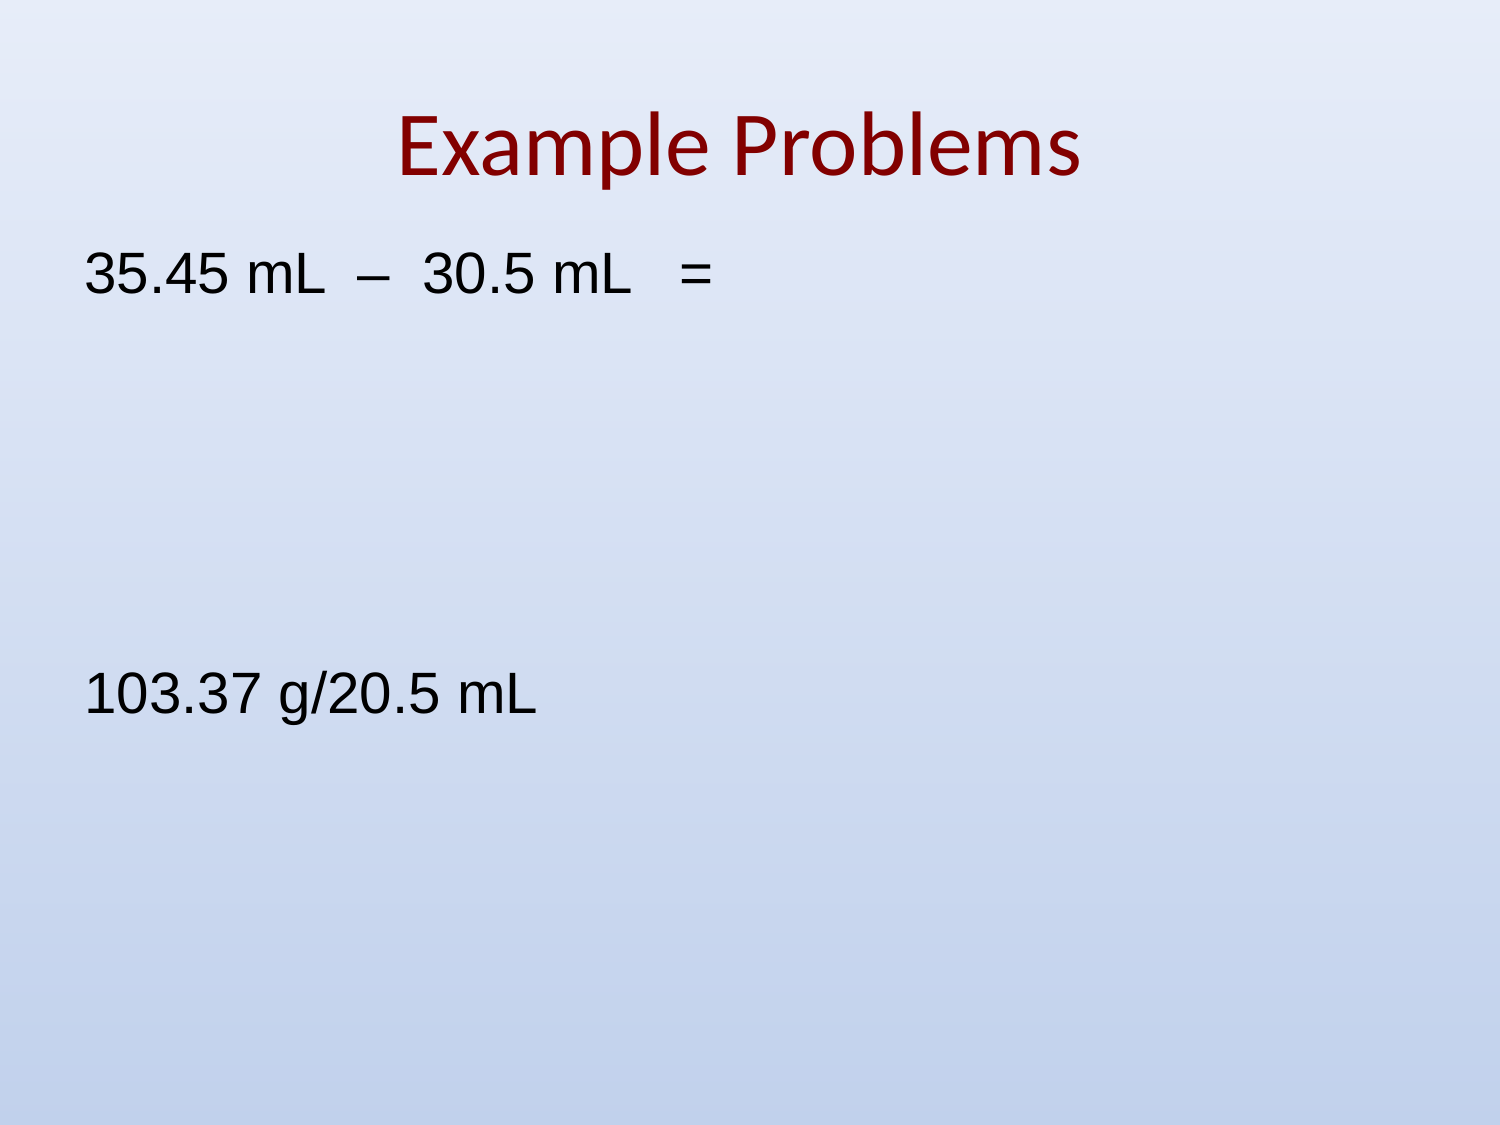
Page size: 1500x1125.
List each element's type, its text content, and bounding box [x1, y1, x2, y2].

text_box 35.45 mL – 30.5 mL = 103.37 g/20.5 mL [69, 227, 1457, 1083]
title Example Problems [74, 44, 1426, 233]
